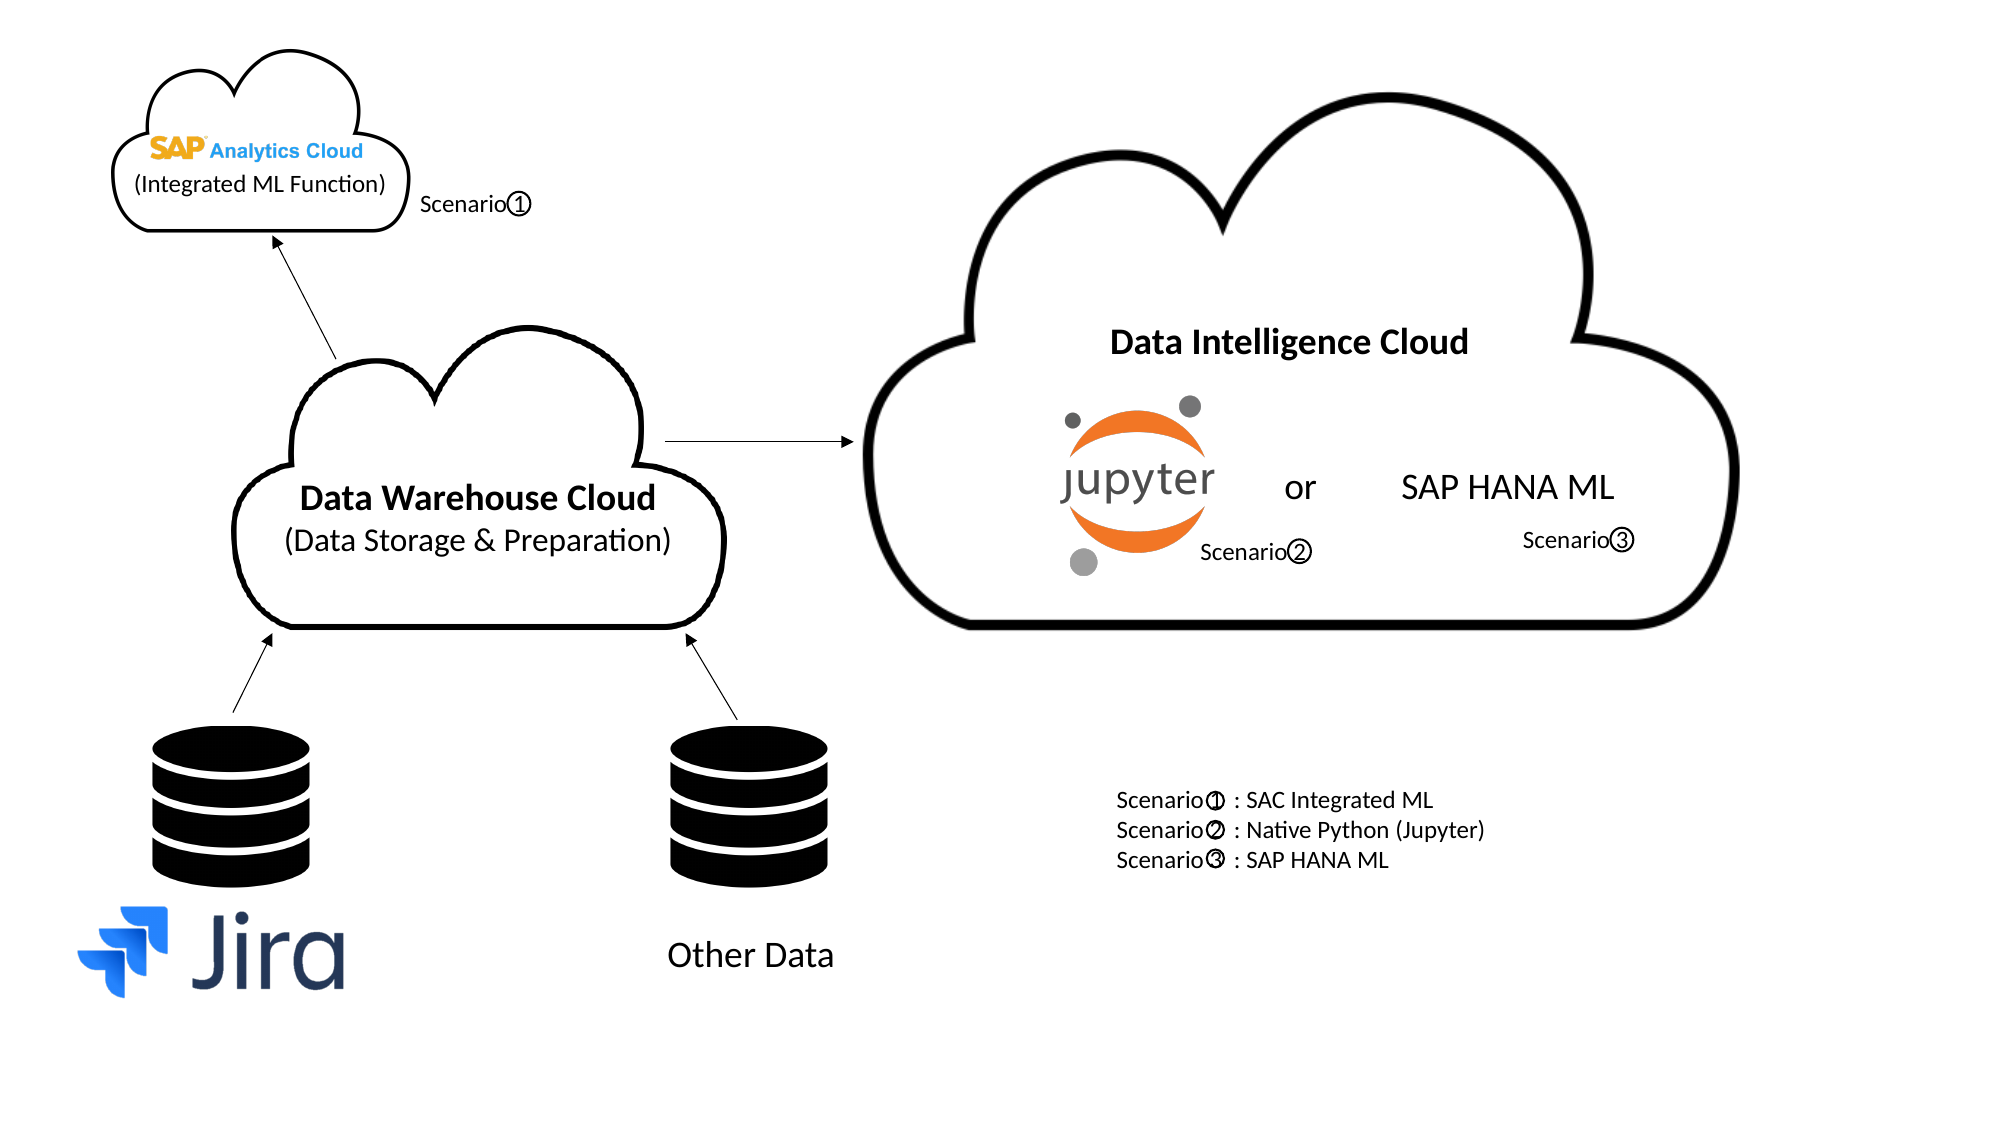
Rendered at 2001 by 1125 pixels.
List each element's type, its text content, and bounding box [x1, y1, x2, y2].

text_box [86, 0, 435, 282]
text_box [189, 229, 768, 666]
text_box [1508, 516, 1701, 562]
picture [659, 725, 843, 890]
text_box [685, 633, 738, 720]
picture [141, 725, 325, 890]
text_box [1101, 776, 1564, 883]
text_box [405, 180, 598, 226]
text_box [1185, 527, 1379, 574]
text_box Other Data [652, 922, 850, 983]
picture [29, 902, 378, 1004]
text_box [272, 235, 337, 360]
picture [790, 0, 1813, 696]
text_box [232, 633, 273, 713]
